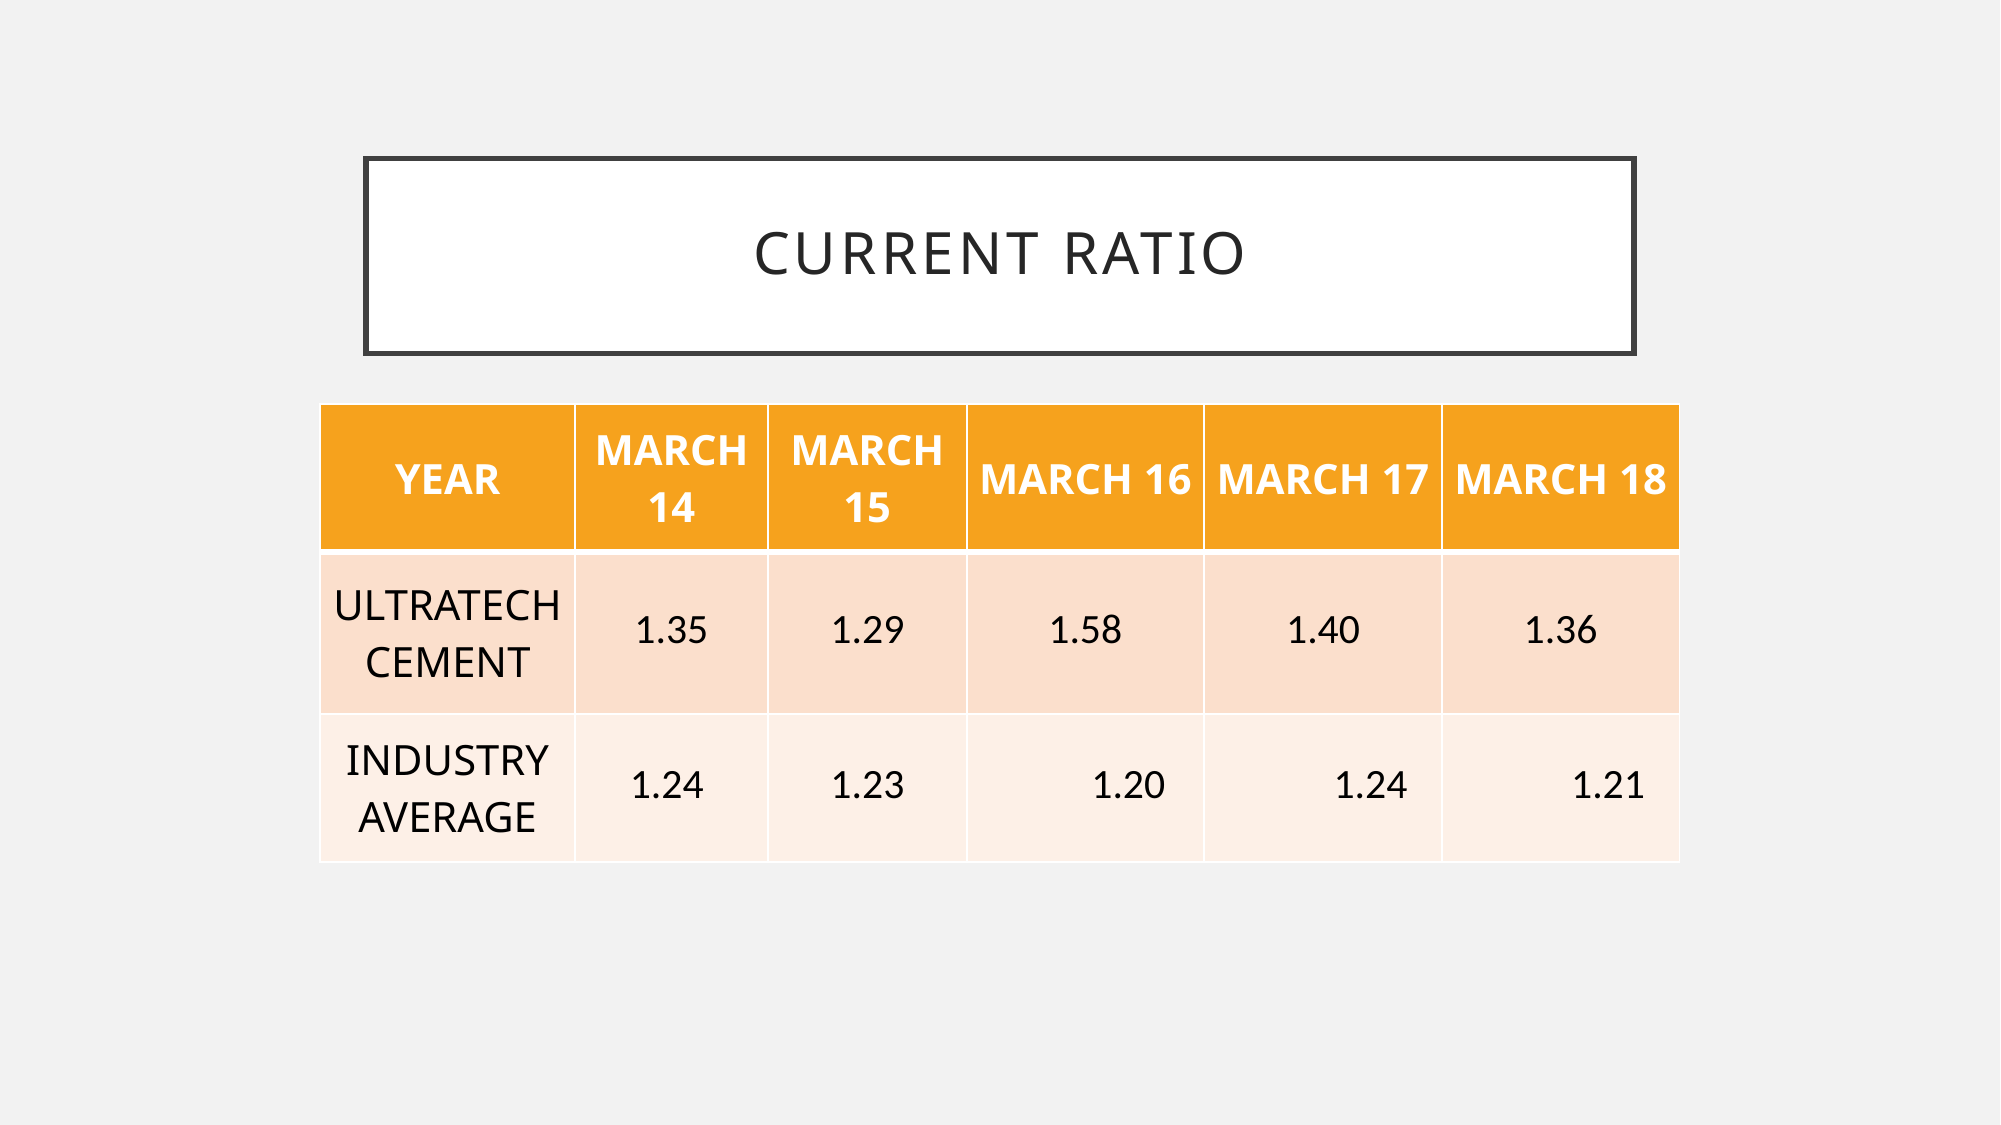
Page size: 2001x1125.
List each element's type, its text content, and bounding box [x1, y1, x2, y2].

table_cell 1.40 [1205, 555, 1441, 713]
table_cell 1.58 [968, 555, 1203, 713]
table_cell 1.29 [769, 555, 966, 713]
table_header MARCH 16 [968, 405, 1203, 549]
table_cell 1.24 [576, 715, 767, 861]
table_cell 1.20 [968, 715, 1203, 861]
table_cell 1.24 [1205, 715, 1441, 861]
table_header MARCH 15 [769, 405, 966, 549]
table_header MARCH 14 [576, 405, 767, 549]
table_cell INDUSTRY AVERAGE [321, 715, 574, 861]
title CURRENT RATIO [363, 156, 1637, 356]
table_header MARCH 17 [1205, 405, 1441, 549]
table_header YEAR [321, 405, 574, 549]
table_cell 1.35 [576, 555, 767, 713]
table_cell ULTRATECH CEMENT [321, 555, 574, 713]
table_cell 1.21 [1443, 715, 1679, 861]
table_cell 1.23 [769, 715, 966, 861]
table_cell 1.36 [1443, 555, 1679, 713]
table_header MARCH 18 [1443, 405, 1679, 549]
